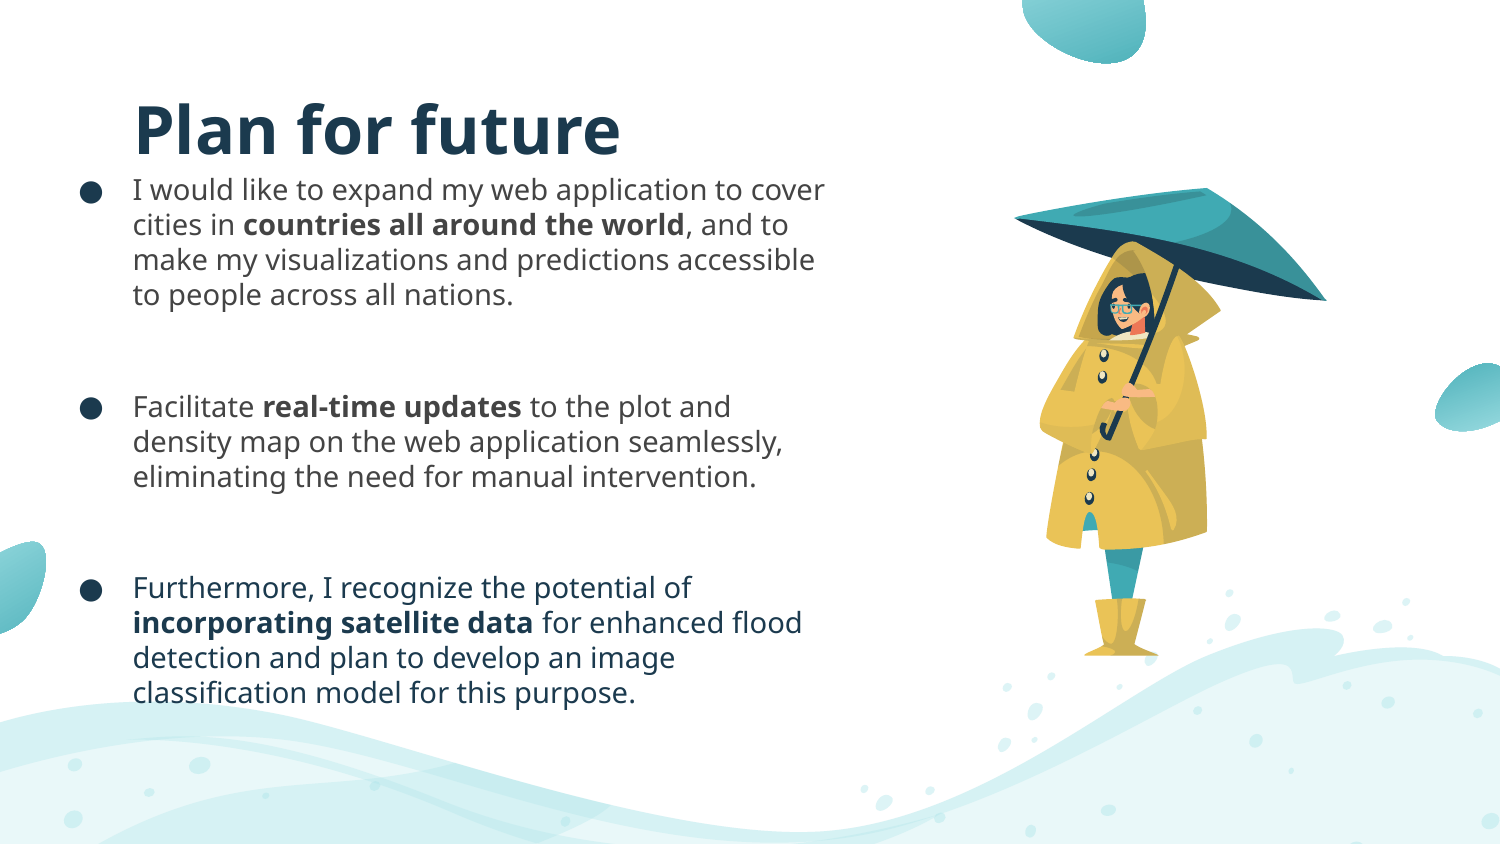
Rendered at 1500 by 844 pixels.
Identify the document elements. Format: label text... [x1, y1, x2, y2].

title Plan for future [118, 72, 1383, 167]
subtitle I would like to expand my web application to cover cities in countries all around the world, and to make my visualizations and predictions accessible to people across all nations. Facilitate real-time updates to the plot and density map on the web application seamlessly, eliminating the need for manual intervention. Furthermore, I recognize the potential of incorporating satellite data for enhanced flood detection and plan to develop an image classification model for this purpose. [42, 156, 845, 771]
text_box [1013, 187, 1328, 656]
